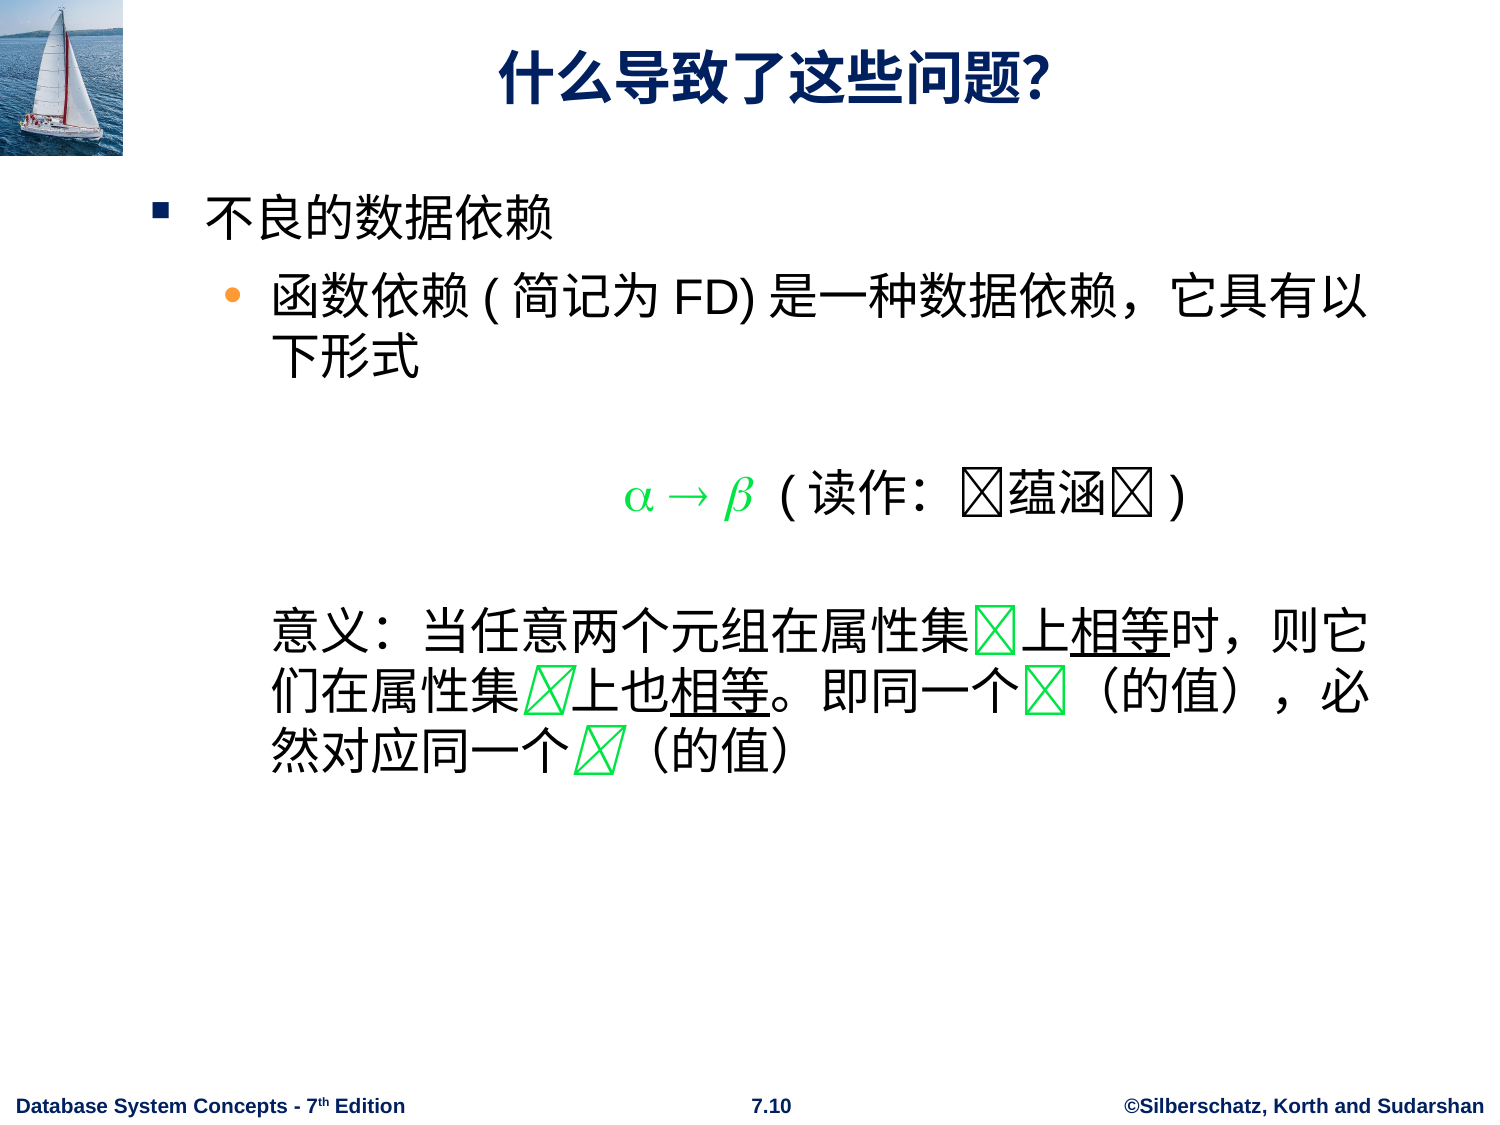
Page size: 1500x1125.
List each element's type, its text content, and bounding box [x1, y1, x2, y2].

picture [0, 0, 123, 156]
title 什么导致了这些问题？ [125, 18, 1452, 120]
list 不良的数据依赖 函数依赖(简记为FD)是一种数据依赖，它具有以下形式    (读作：蕴涵) 意义：当任意两个元组在属性集上相等时，则它们在属性集上也相等。即同一个（的值），必然对应同一个（的值） [133, 179, 1391, 984]
